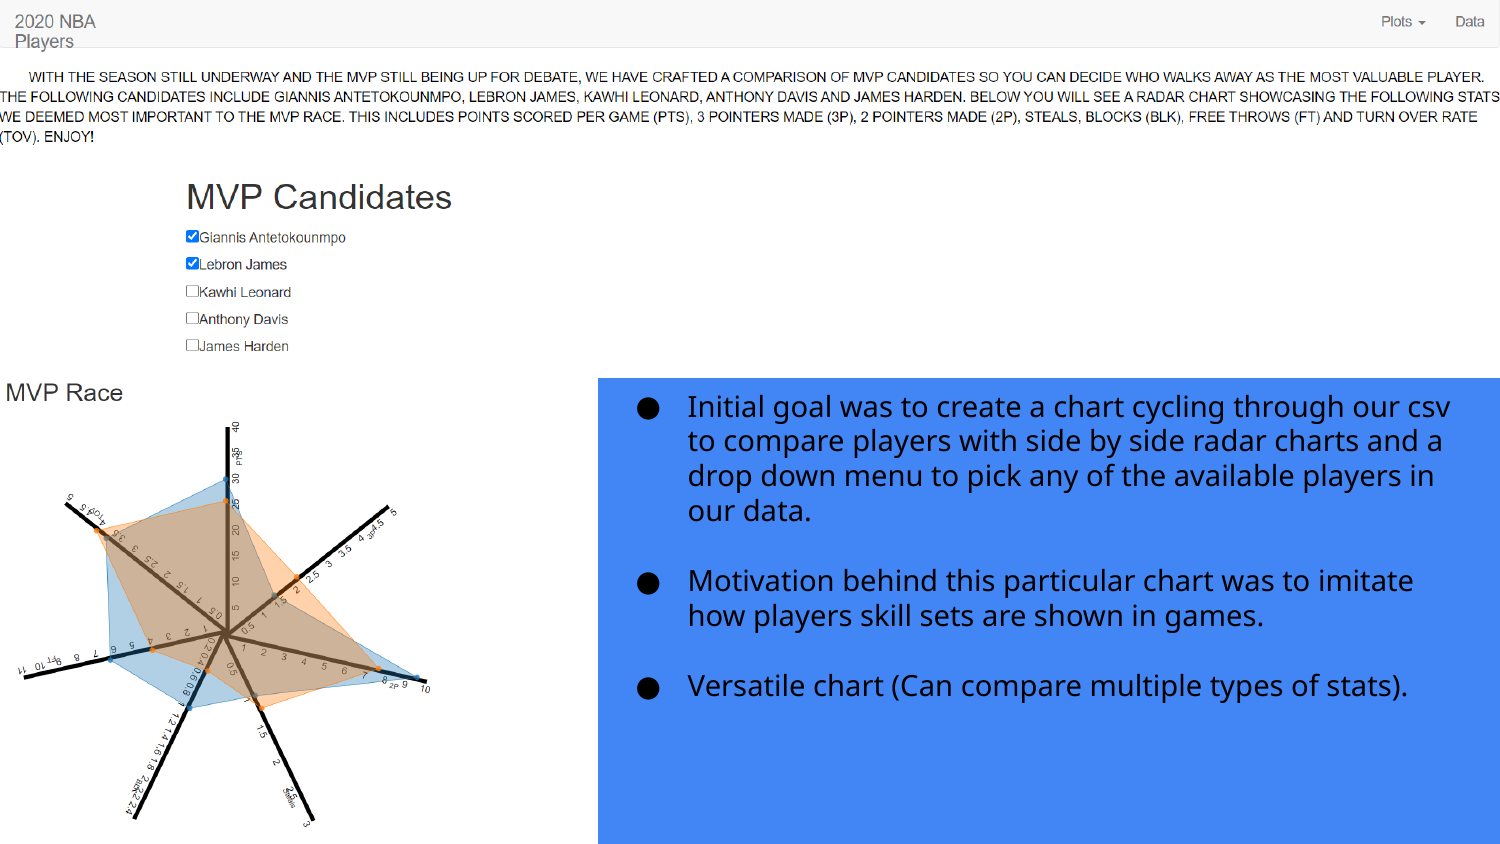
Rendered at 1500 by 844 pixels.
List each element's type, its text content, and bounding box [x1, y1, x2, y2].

text_box Initial goal was to create a chart cycling through our csv to compare players with side by side radar charts and a drop down menu to pick any of the available players in our data. Motivation behind this particular chart was to imitate how players skill sets are shown in games. Versatile chart (Can compare multiple types of stats). [603, 387, 1475, 844]
picture [0, 0, 1500, 844]
